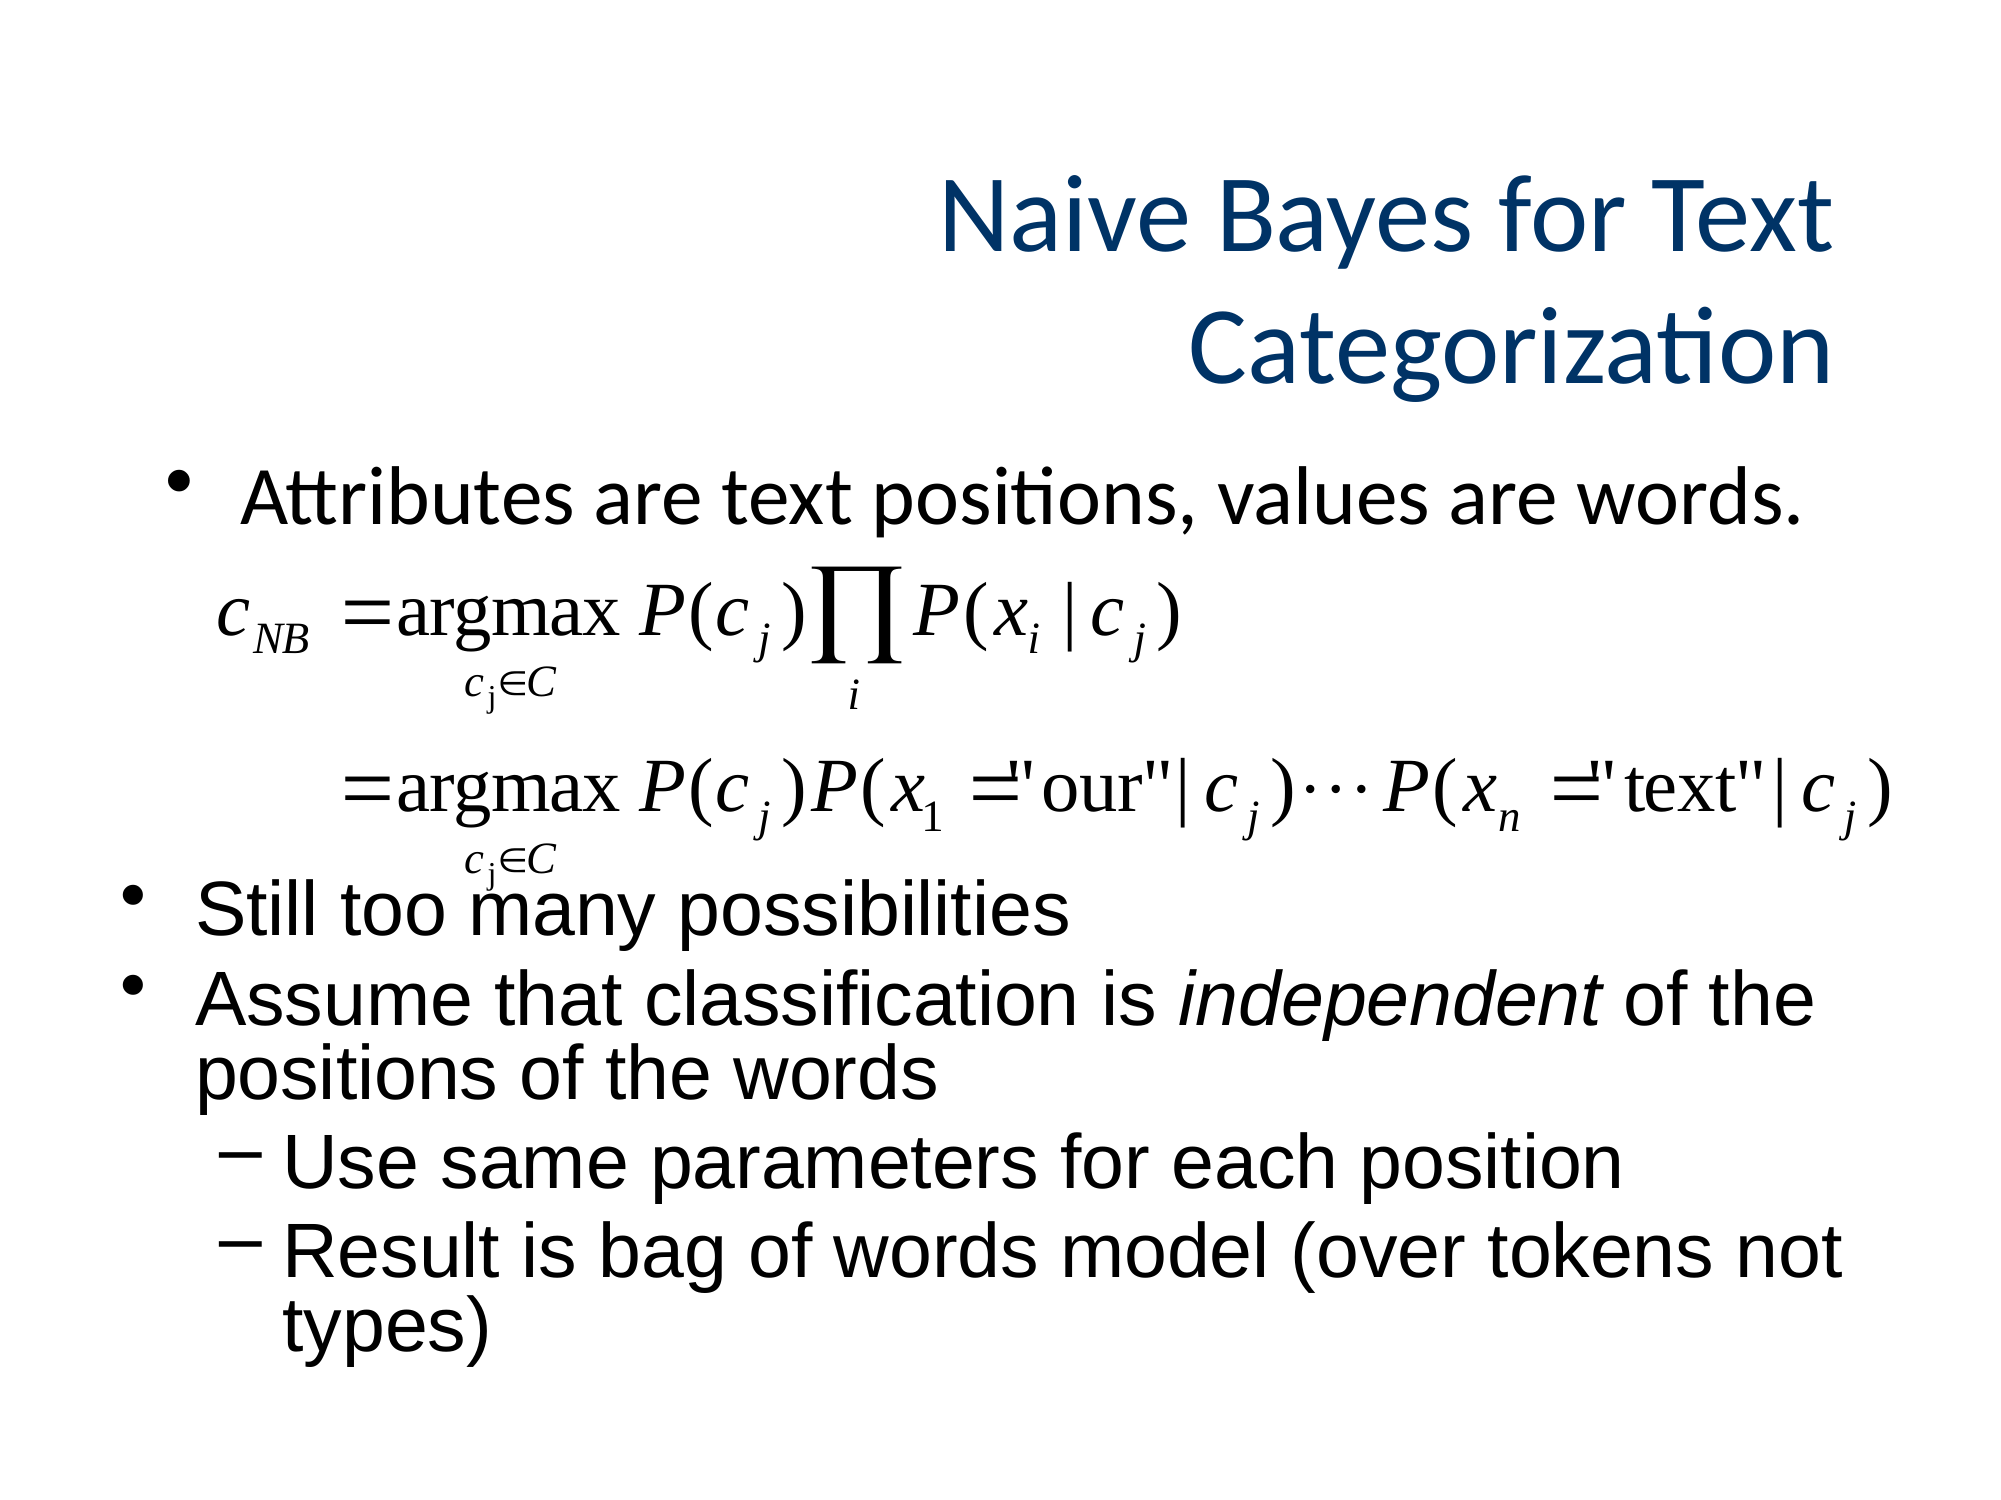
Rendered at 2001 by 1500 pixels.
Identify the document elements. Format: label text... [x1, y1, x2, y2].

list Attributes are text positions, values are words. [149, 433, 1851, 570]
text_box Still too many possibilities Assume that classification is independent of the positions of the words Use same parameters for each position Result is bag of words model (over tokens not types) [99, 866, 1889, 1413]
title Naive Bayes for Text Categorization [338, 133, 1851, 384]
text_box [205, 549, 1908, 909]
